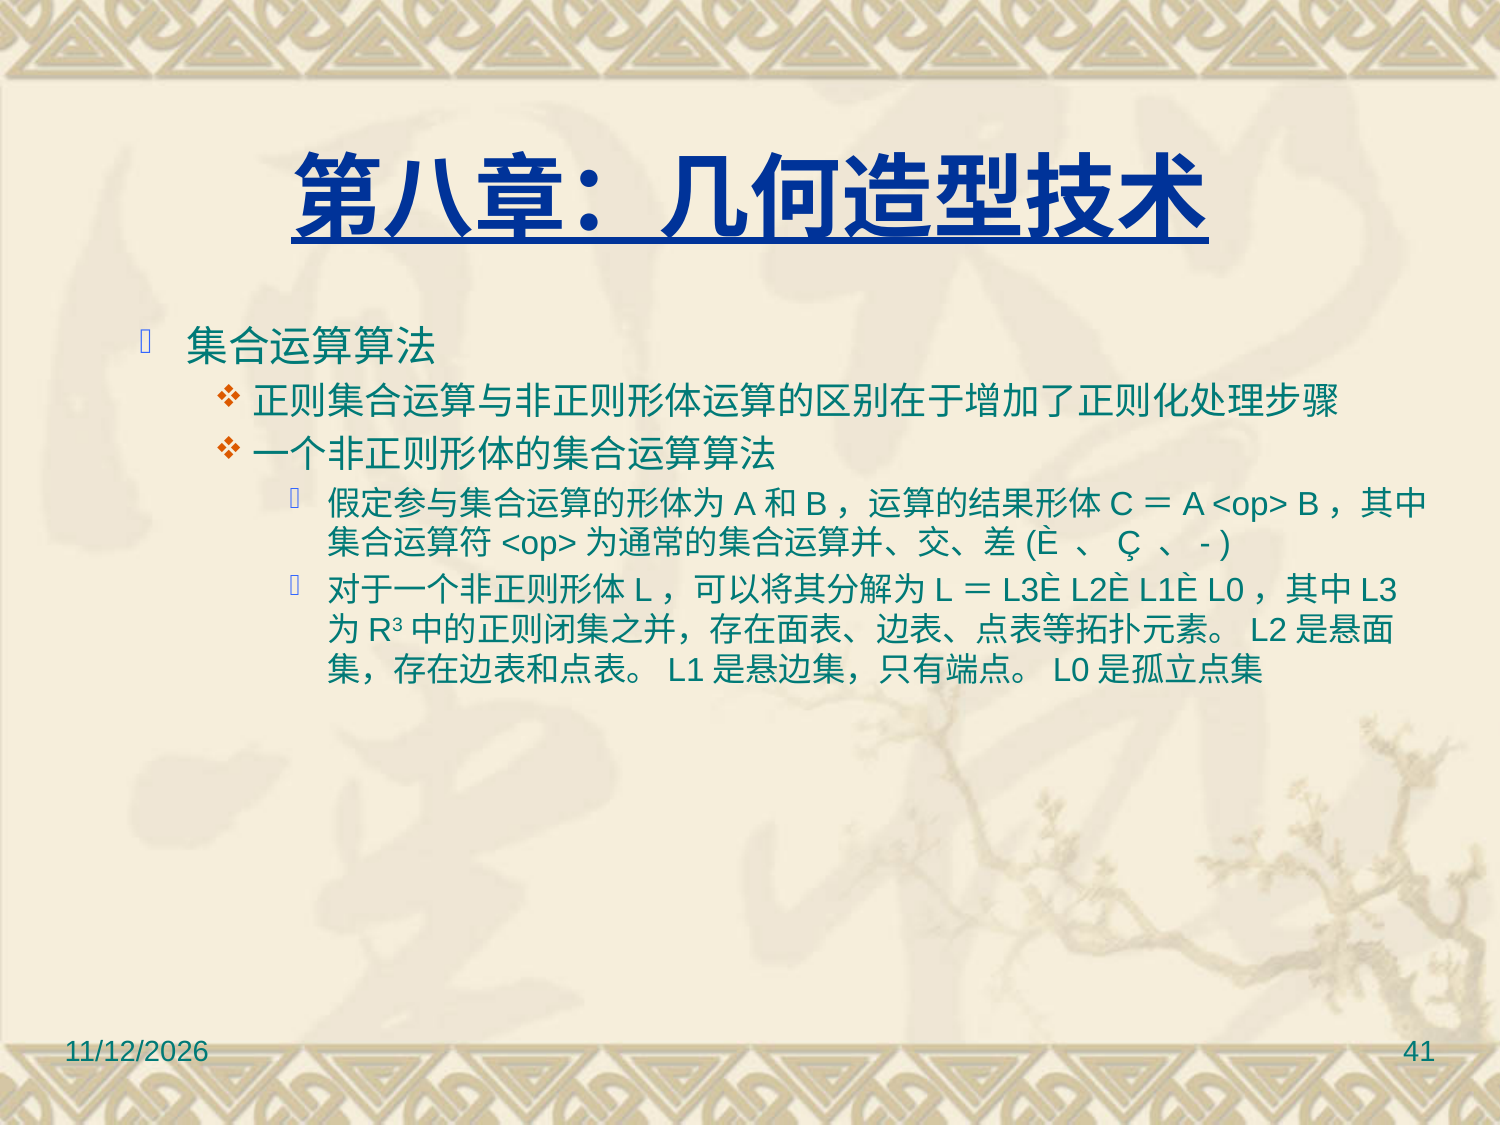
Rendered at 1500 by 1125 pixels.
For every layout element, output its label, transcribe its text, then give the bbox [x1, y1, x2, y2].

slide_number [49, 1024, 425, 1103]
slide_number 41 [1074, 1024, 1451, 1103]
picture [0, 0, 1500, 1125]
list 集合运算算法 正则集合运算与非正则形体运算的区别在于增加了正则化处理步骤 一个非正则形体的集合运算算法 假定参与集合运算的形体为A和B，运算的结果形体C＝A <op> B，其中集合运算符<op>为通常的集合运算并、交、差(È 、Ç 、- ) 对于一个非正则形体L，可以将其分解为L＝L3È L2È L1È L0，其中L3为R3中的正则闭集之并，存在面表、边表、点表等拓扑元素。L2是悬面集，存在边表和点表。L1是悬边集，只有端点。L0是孤立点集 [49, 312, 1451, 1001]
title 第八章：几何造型技术 [49, 99, 1451, 288]
